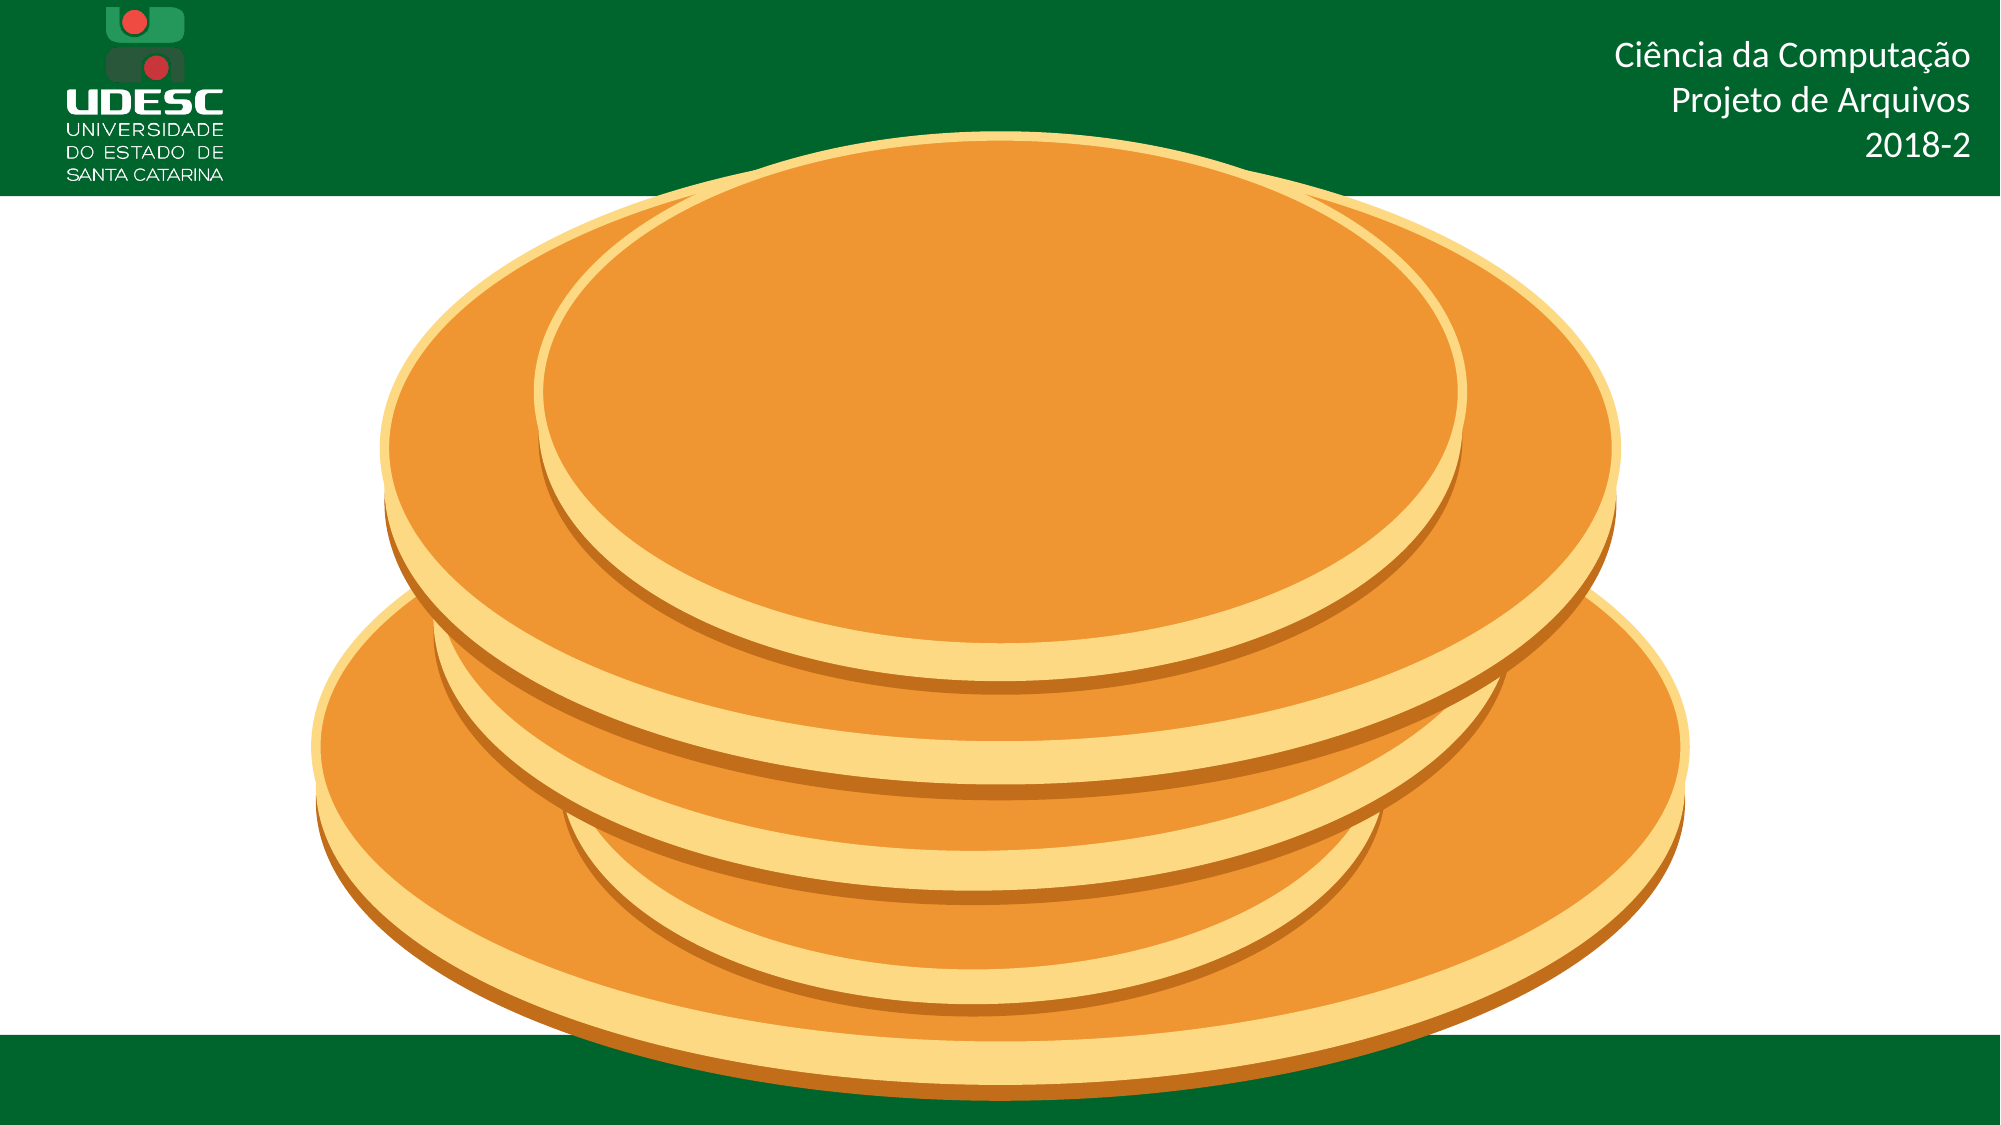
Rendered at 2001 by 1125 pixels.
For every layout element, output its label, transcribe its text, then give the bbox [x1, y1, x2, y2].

text_box Ciência da Computação Projeto de Arquivos 2018-2 [1357, 22, 1986, 173]
text_box [0, 0, 2000, 197]
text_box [384, 150, 1617, 801]
text_box [0, 1034, 2000, 1125]
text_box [315, 447, 1686, 1101]
picture [66, 7, 223, 181]
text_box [433, 801, 1513, 905]
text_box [560, 905, 1386, 1017]
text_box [538, 135, 1463, 695]
